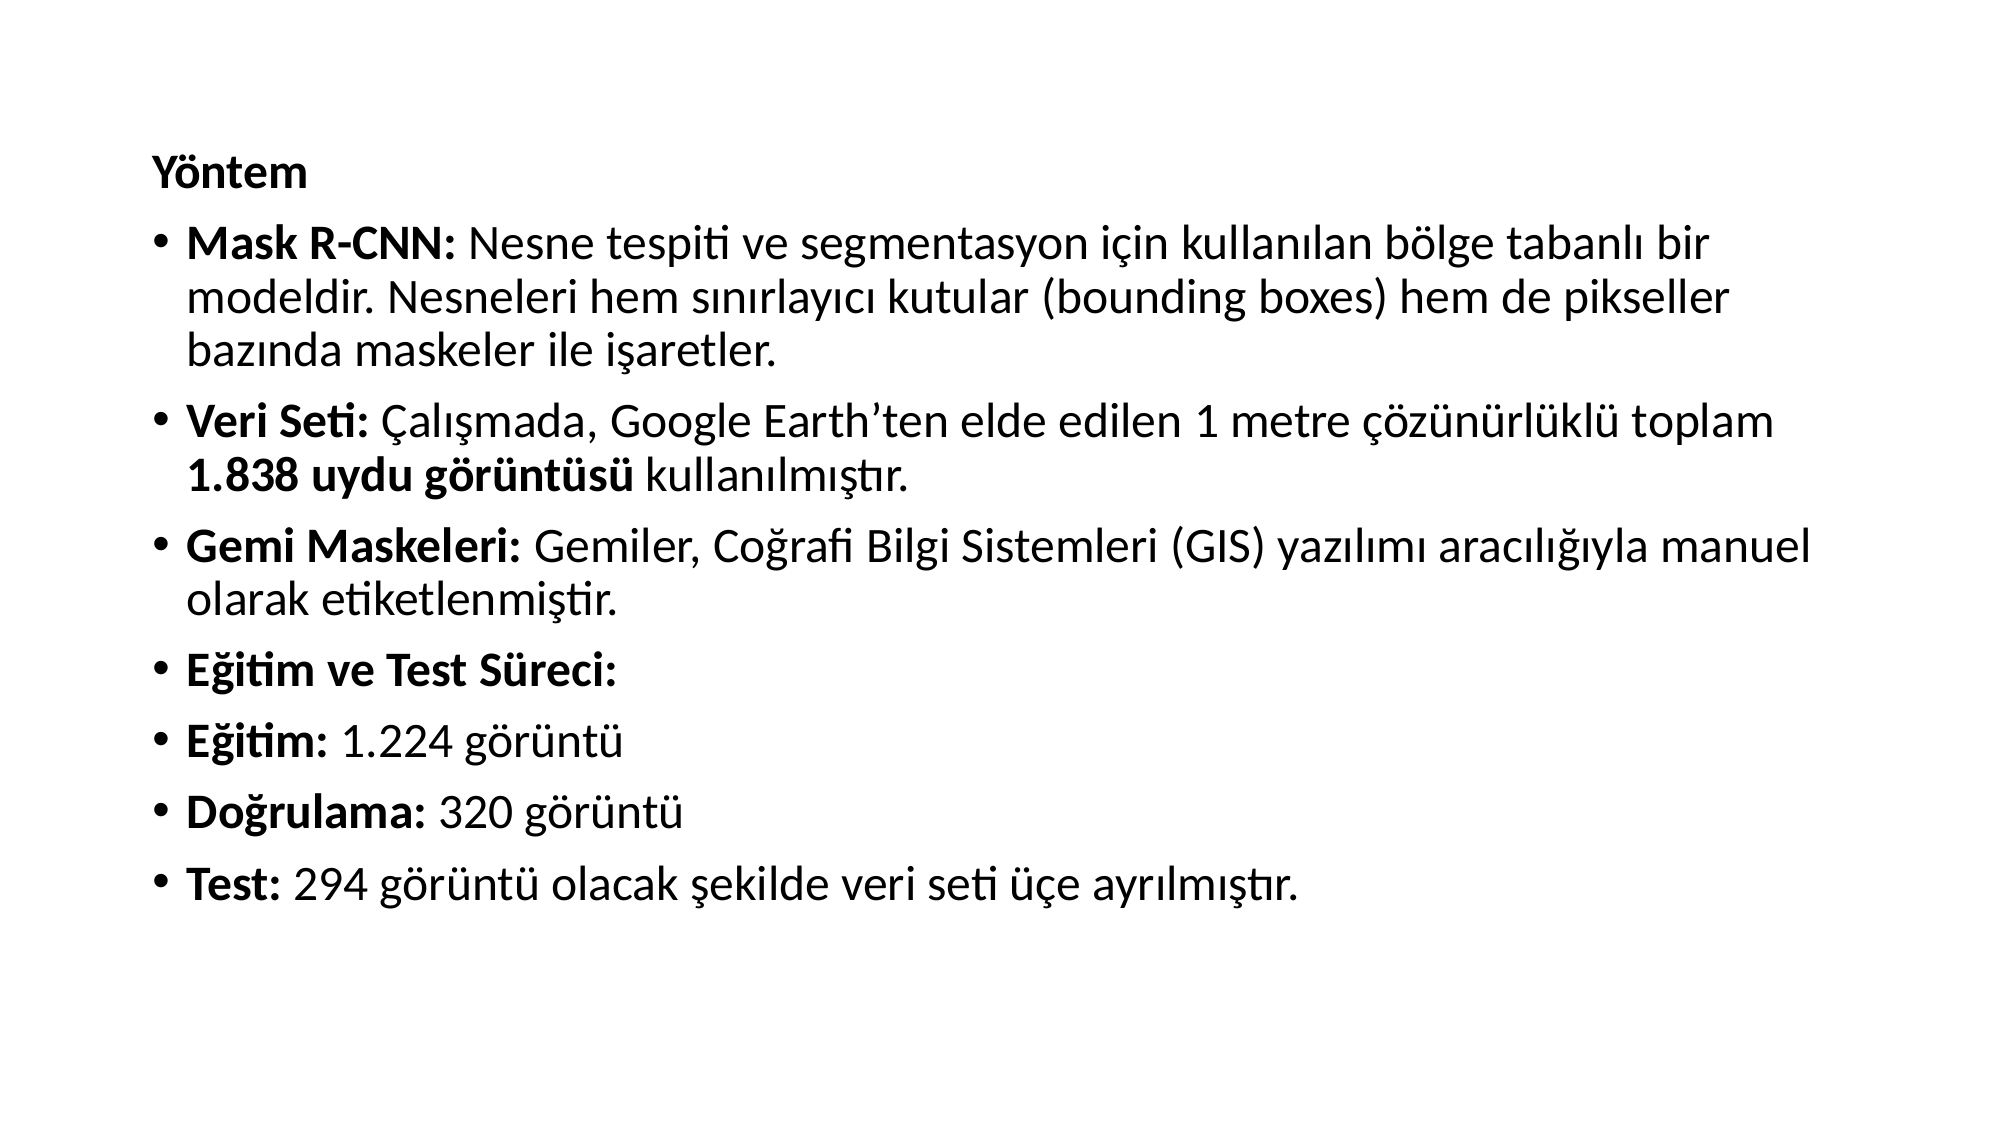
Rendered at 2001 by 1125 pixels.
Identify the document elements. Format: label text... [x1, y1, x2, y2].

list Yöntem Mask R-CNN: Nesne tespiti ve segmentasyon için kullanılan bölge tabanlı bir modeldir. Nesneleri hem sınırlayıcı kutular (bounding boxes) hem de pikseller bazında maskeler ile işaretler. Veri Seti: Çalışmada, Google Earth’ten elde edilen 1 metre çözünürlüklü toplam 1.838 uydu görüntüsü kullanılmıştır. Gemi Maskeleri: Gemiler, Coğrafi Bilgi Sistemleri (GIS) yazılımı aracılığıyla manuel olarak etiketlenmiştir. Eğitim ve Test Süreci: Eğitim: 1.224 görüntü Doğrulama: 320 görüntü Test: 294 görüntü olacak şekilde veri seti üçe ayrılmıştır. [137, 138, 1863, 922]
